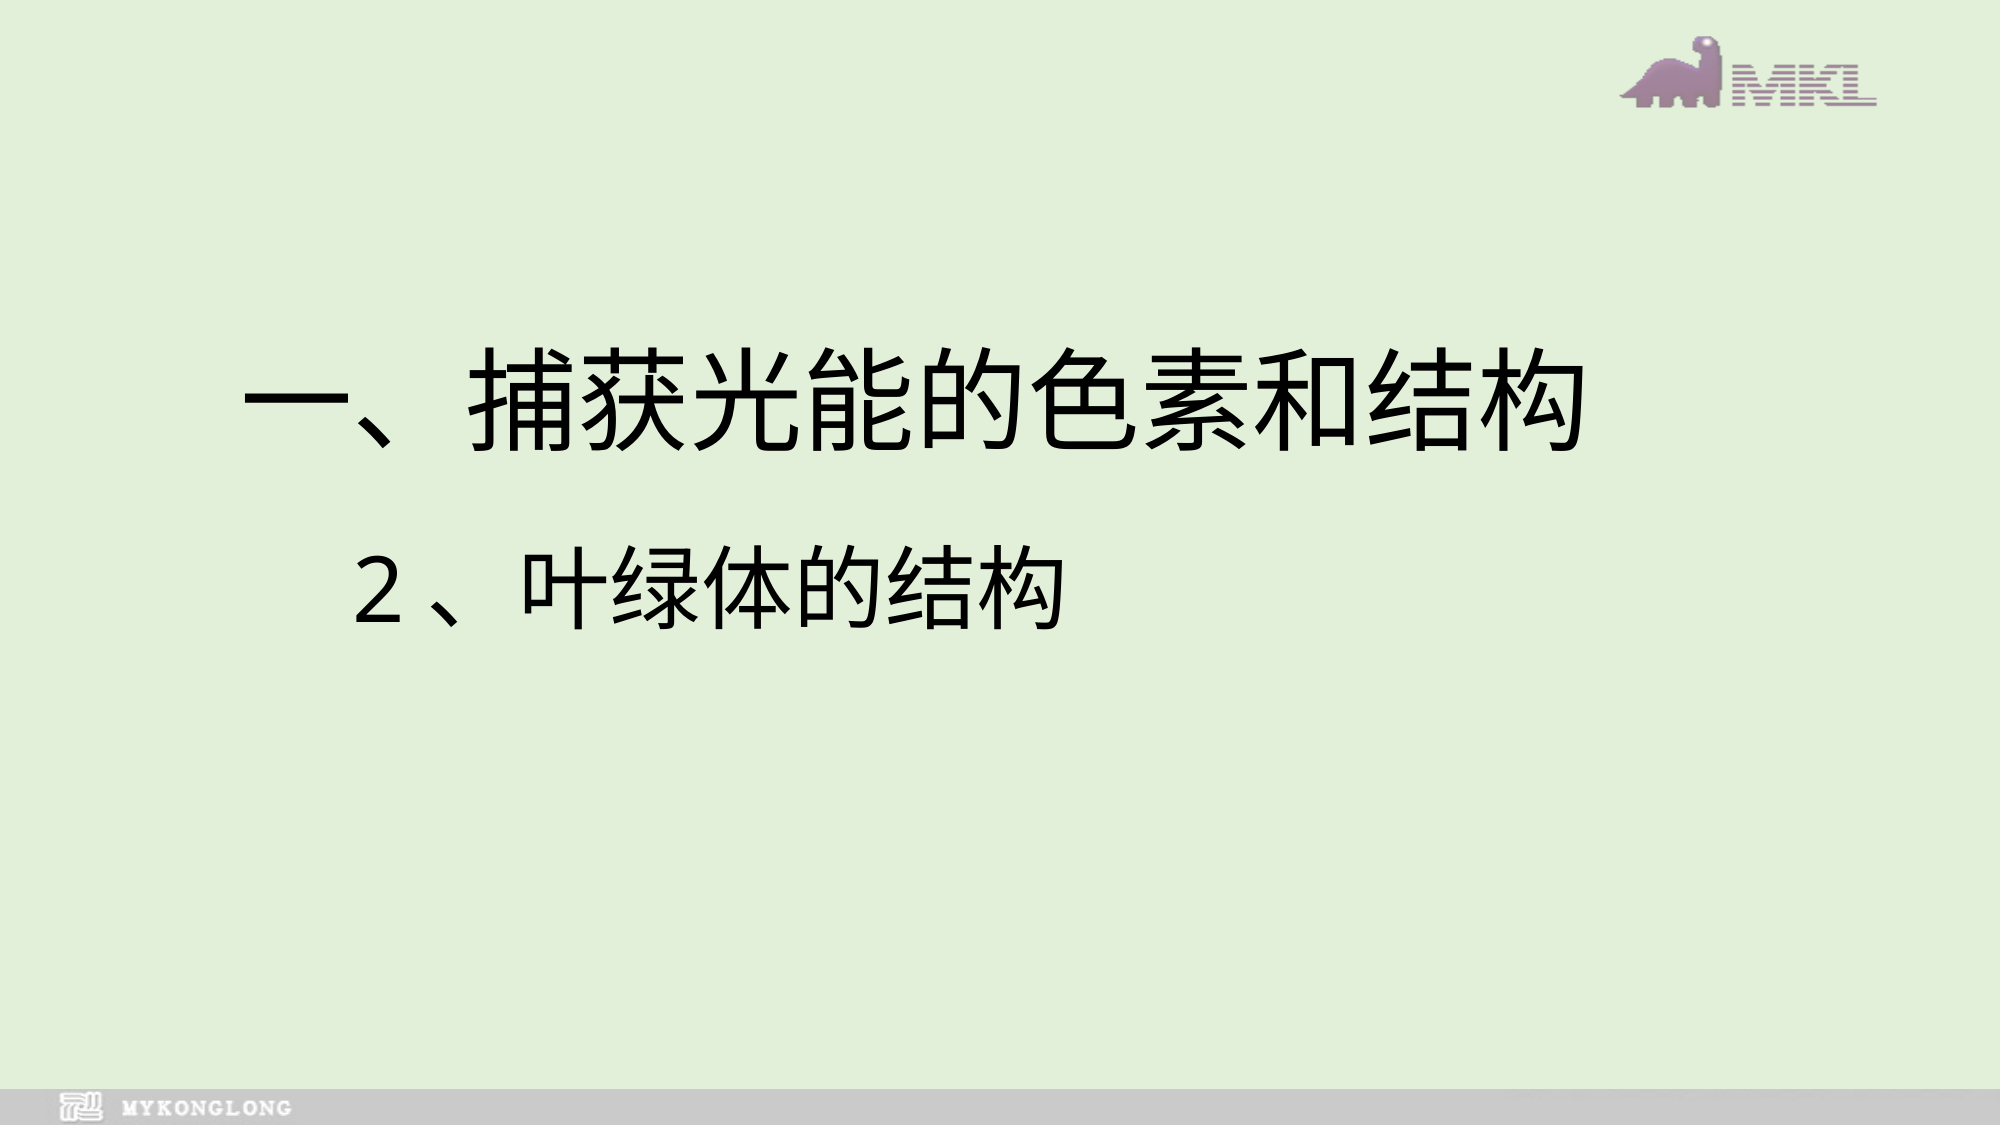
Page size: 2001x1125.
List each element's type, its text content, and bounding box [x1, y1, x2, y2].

text_box 一、光反应 [1616, 24, 1898, 122]
list 一、捕获光能的色素和结构 [225, 337, 1950, 991]
text_box 2、叶绿体的结构 [337, 523, 1438, 649]
